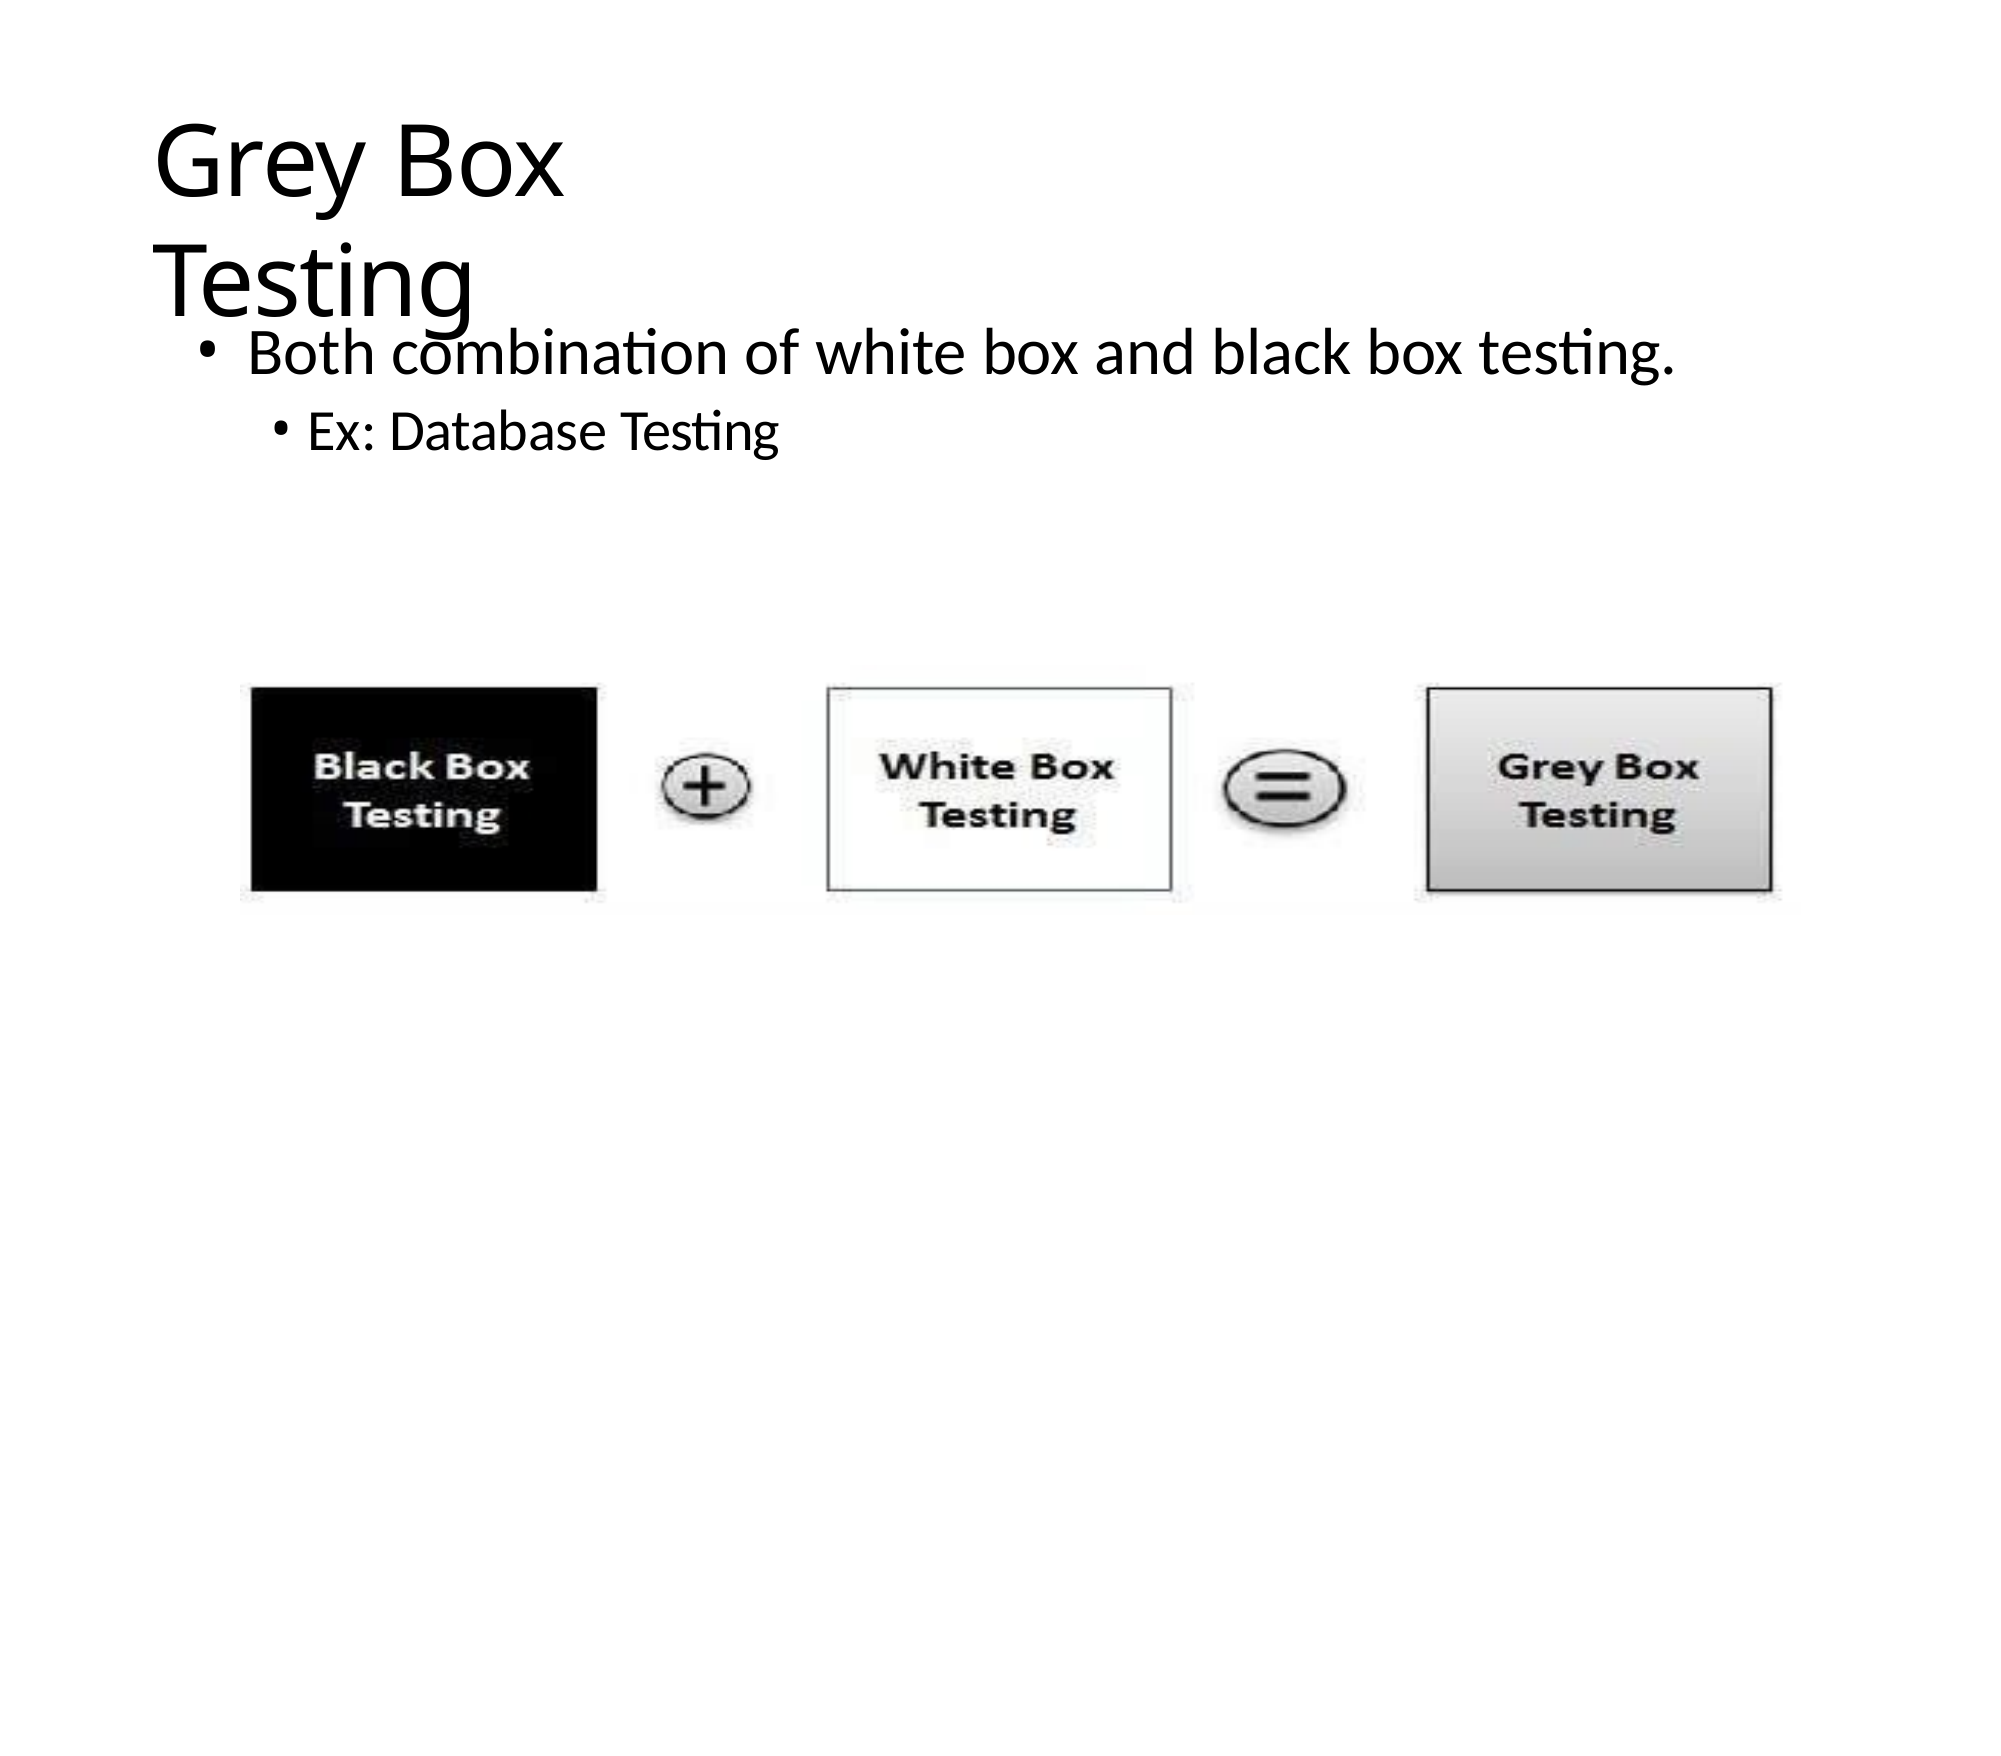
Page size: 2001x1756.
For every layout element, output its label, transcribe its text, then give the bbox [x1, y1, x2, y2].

picture [240, 664, 1801, 916]
text_box Both combination of white box and black box testing. Ex: Database Testing [192, 301, 1689, 462]
title Grey Box Testing [150, 94, 804, 390]
